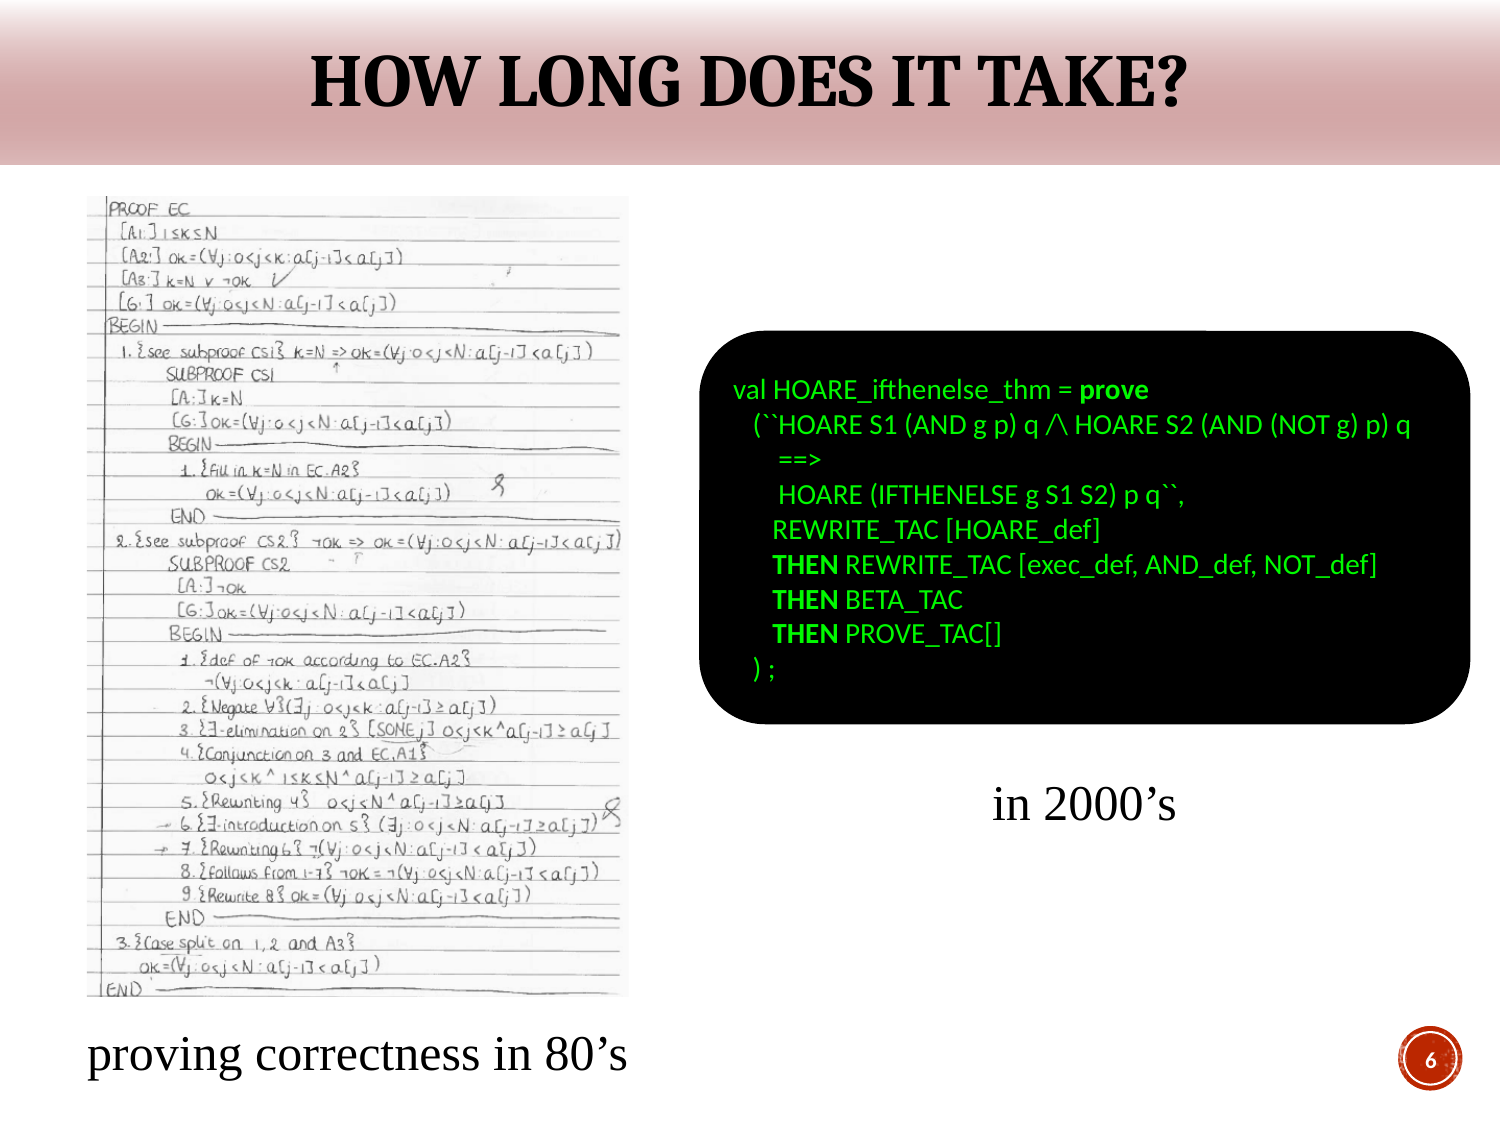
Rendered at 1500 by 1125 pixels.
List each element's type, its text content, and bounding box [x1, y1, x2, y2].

text_box val HOARE_ifthenelse_thm = prove (``HOARE S1 (AND g p) q /\ HOARE S2 (AND (NOT g) p) q ==> HOARE (IFTHENELSE g S1 S2) p q``, REWRITE_TAC [HOARE_def] THEN REWRITE_TAC [exec_def, AND_def, NOT_def] THEN BETA_TAC THEN PROVE_TAC[] ) ; [698, 329, 1472, 726]
picture [89, 199, 629, 997]
text_box proving correctness in 80’s [72, 1013, 644, 1088]
slide_number 6 [1391, 1028, 1471, 1089]
text_box in 2000’s [977, 762, 1193, 838]
title How long does it take? [0, 0, 1500, 165]
